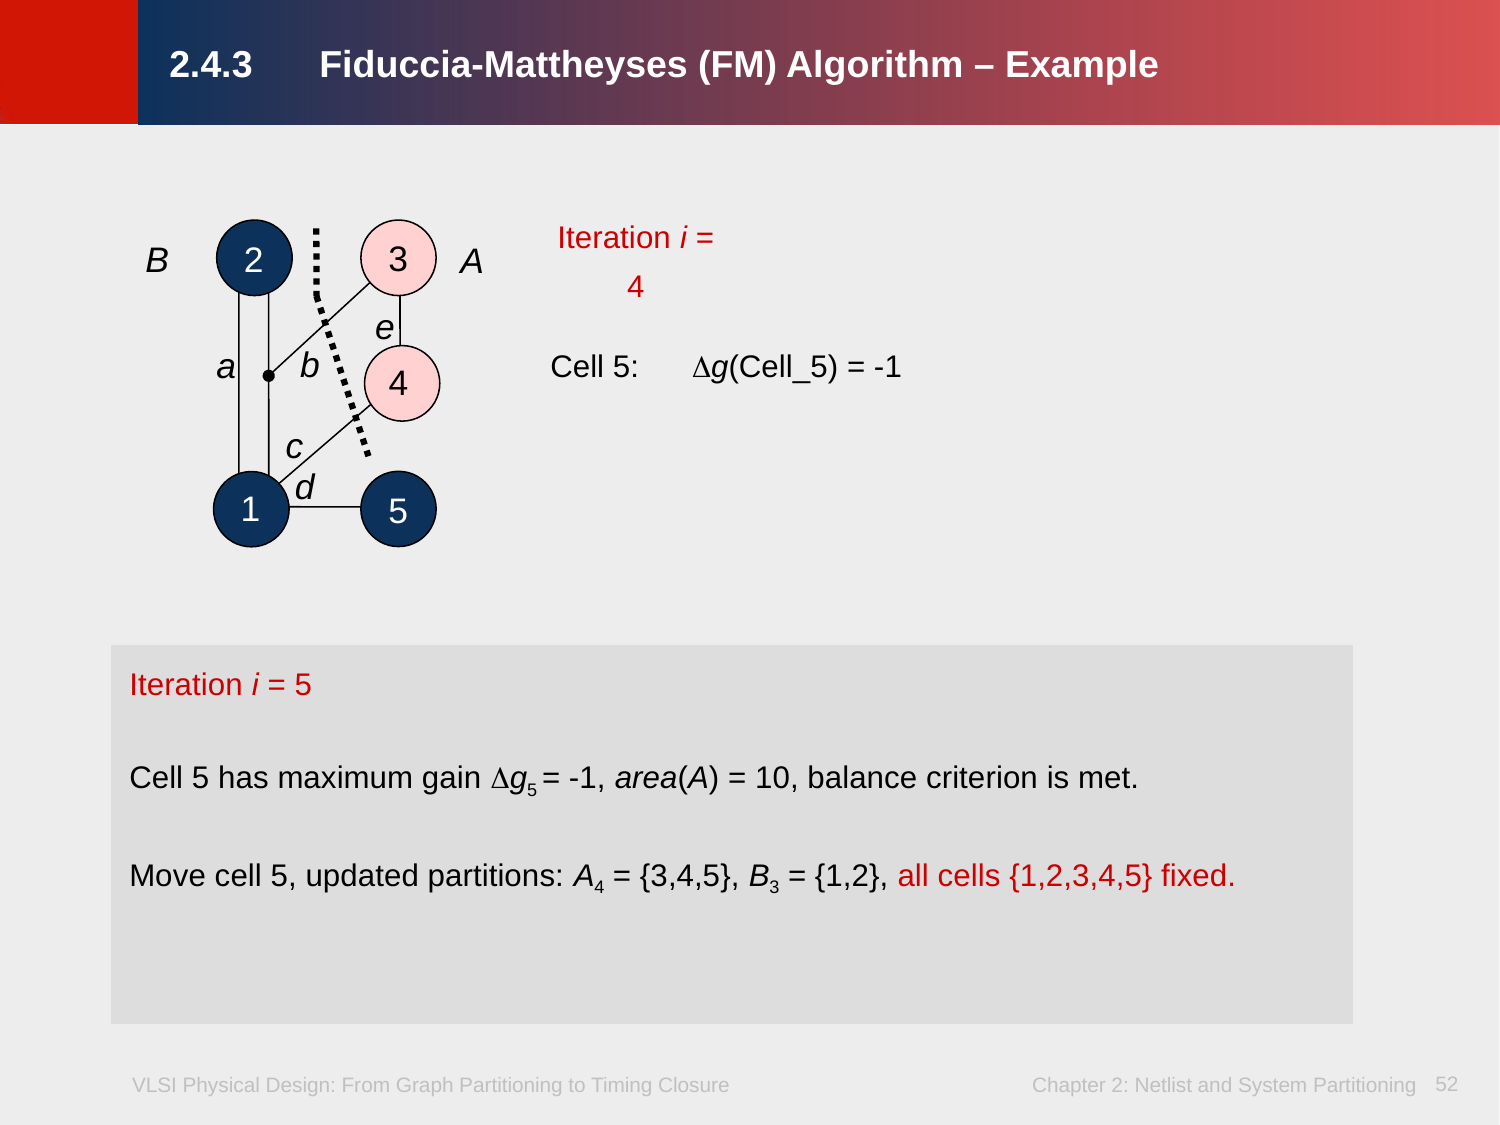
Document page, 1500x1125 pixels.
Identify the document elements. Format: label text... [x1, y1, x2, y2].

text_box [360, 237, 367, 279]
text_box [227, 538, 276, 547]
title 2.4.3 Fiduccia-Mattheyses (FM) Algorithm – Example [138, 0, 1500, 125]
text_box a [200, 335, 249, 382]
text_box Iteration i = 4 [513, 197, 742, 364]
text_box c [269, 415, 320, 457]
text_box 2 [223, 228, 284, 289]
text_box [213, 488, 220, 531]
text_box [262, 369, 268, 382]
text_box d [279, 456, 339, 507]
picture [0, 0, 138, 124]
text_box [231, 220, 278, 228]
text_box [284, 234, 293, 282]
text_box 3 [367, 227, 429, 288]
text_box [376, 220, 421, 227]
text_box [377, 471, 420, 478]
text_box [429, 361, 440, 410]
text_box Cell 5: g(Cell_5) = -1 [519, 327, 917, 395]
text_box [375, 288, 422, 295]
text_box 5 [367, 478, 429, 540]
text_box [269, 361, 284, 382]
text_box 1 [220, 477, 281, 538]
text_box [429, 487, 437, 531]
slide_number 52 [1297, 1061, 1475, 1109]
text_box B [112, 228, 202, 285]
text_box [377, 540, 420, 547]
text_box 4 [368, 361, 429, 412]
text_box [377, 412, 427, 422]
text_box [216, 237, 223, 279]
text_box [281, 507, 290, 533]
text_box e [359, 295, 454, 361]
text_box [233, 289, 276, 296]
text_box [364, 367, 368, 400]
text_box A [418, 230, 513, 281]
text_box [112, 645, 1353, 1024]
text_box [231, 471, 271, 477]
text_box Iteration i = 5 Cell 5 has maximum gain g5 = -1, area(A) = 10, balance criterion is met. Move cell 5, updated partitions: A4 = {3,4,5}, B3 = {1,2}, all cells {1,2,3,4,5} fixed. [98, 645, 1261, 909]
text_box b [284, 334, 361, 395]
text_box [360, 488, 367, 530]
